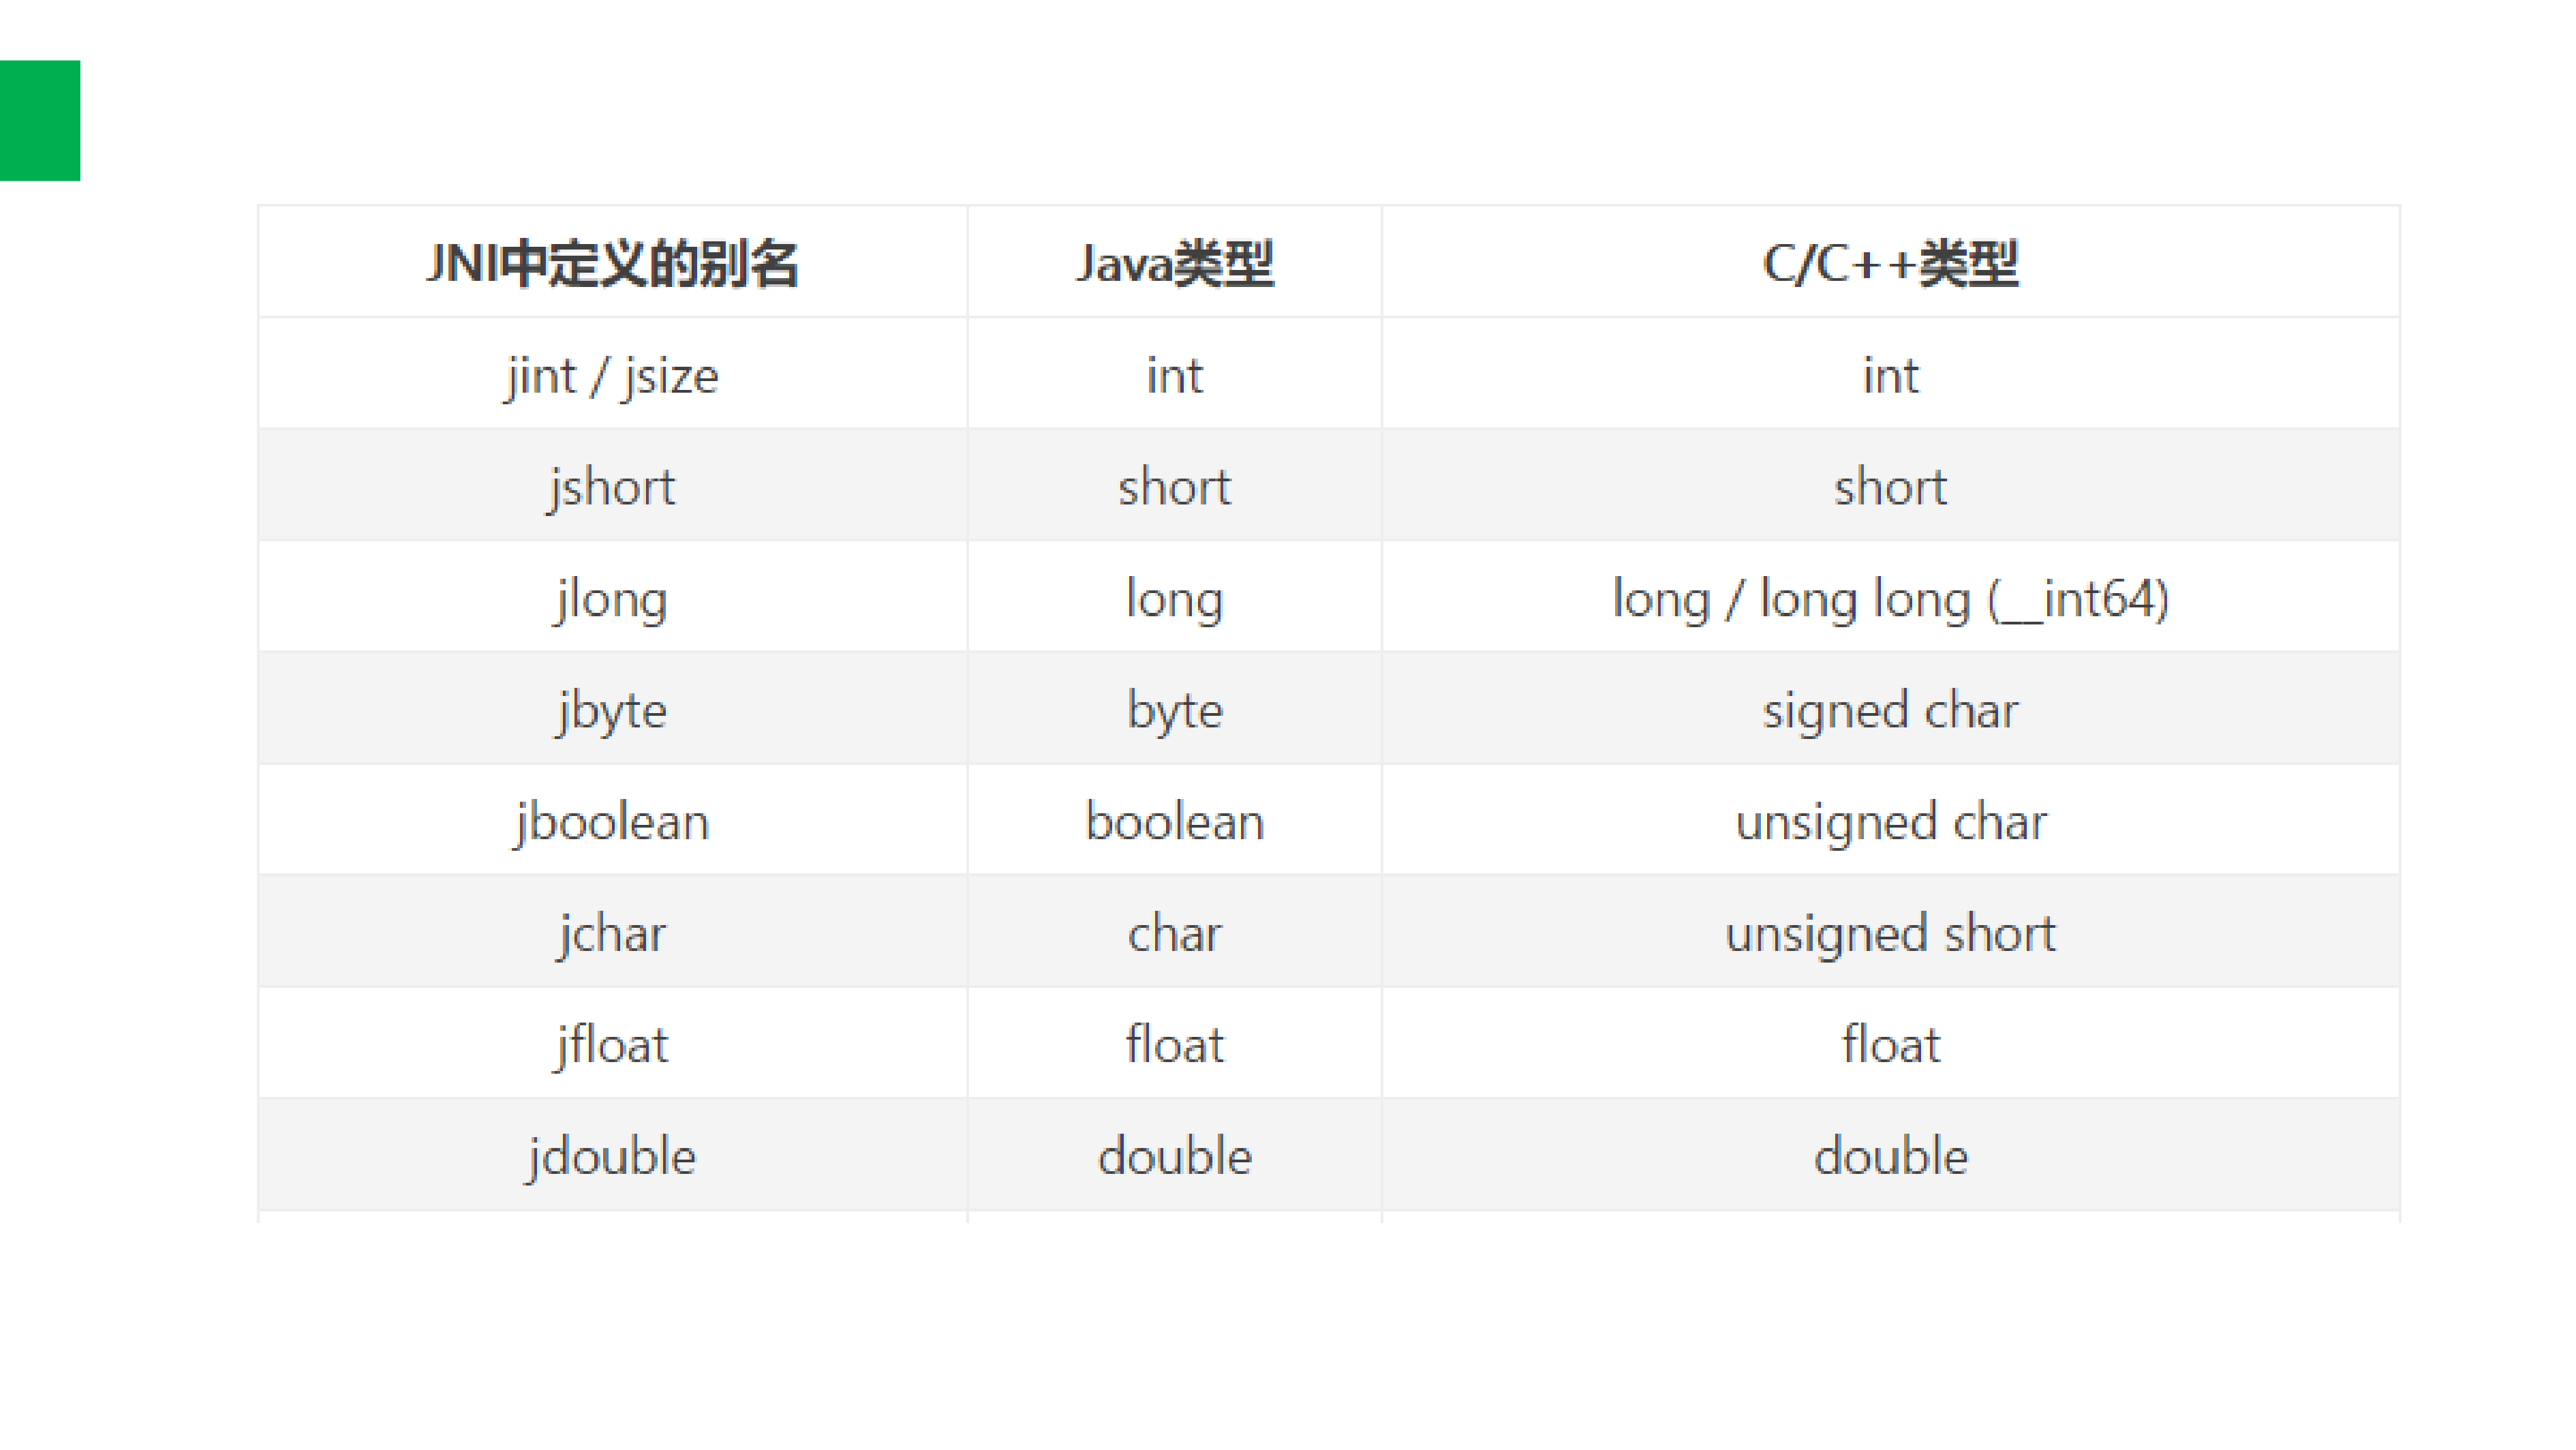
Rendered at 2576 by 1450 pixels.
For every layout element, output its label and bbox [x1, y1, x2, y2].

picture [246, 196, 2411, 1223]
